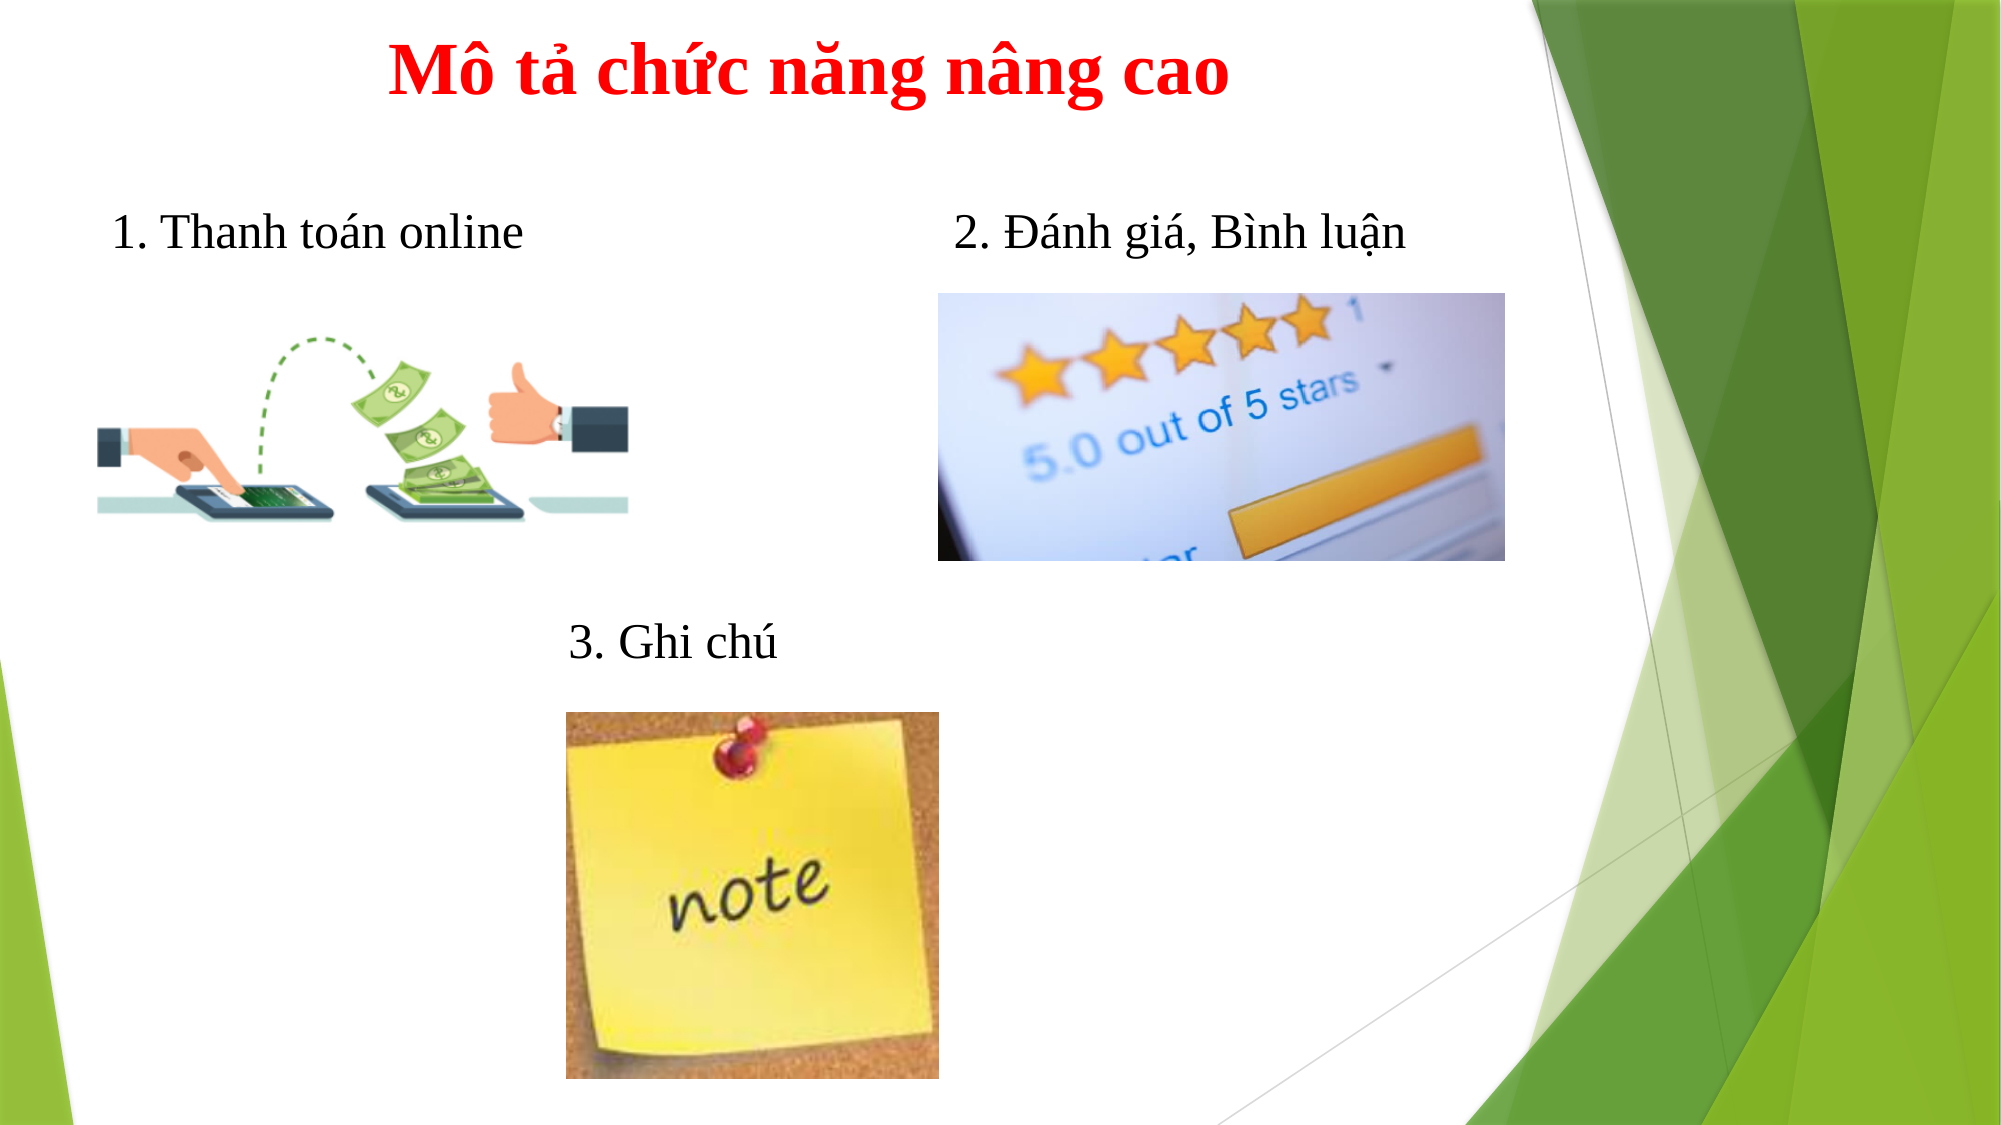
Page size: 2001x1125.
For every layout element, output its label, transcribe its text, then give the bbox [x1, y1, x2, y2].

picture [95, 321, 642, 562]
picture [566, 711, 940, 1079]
picture [938, 292, 1505, 562]
text_box 3. Ghi chú [553, 601, 1066, 676]
text_box 1. Thanh toán online [96, 190, 609, 266]
text_box Mô tả chức năng nâng cao [373, 12, 1247, 117]
text_box 2. Đánh giá, Bình luận [938, 190, 1451, 266]
